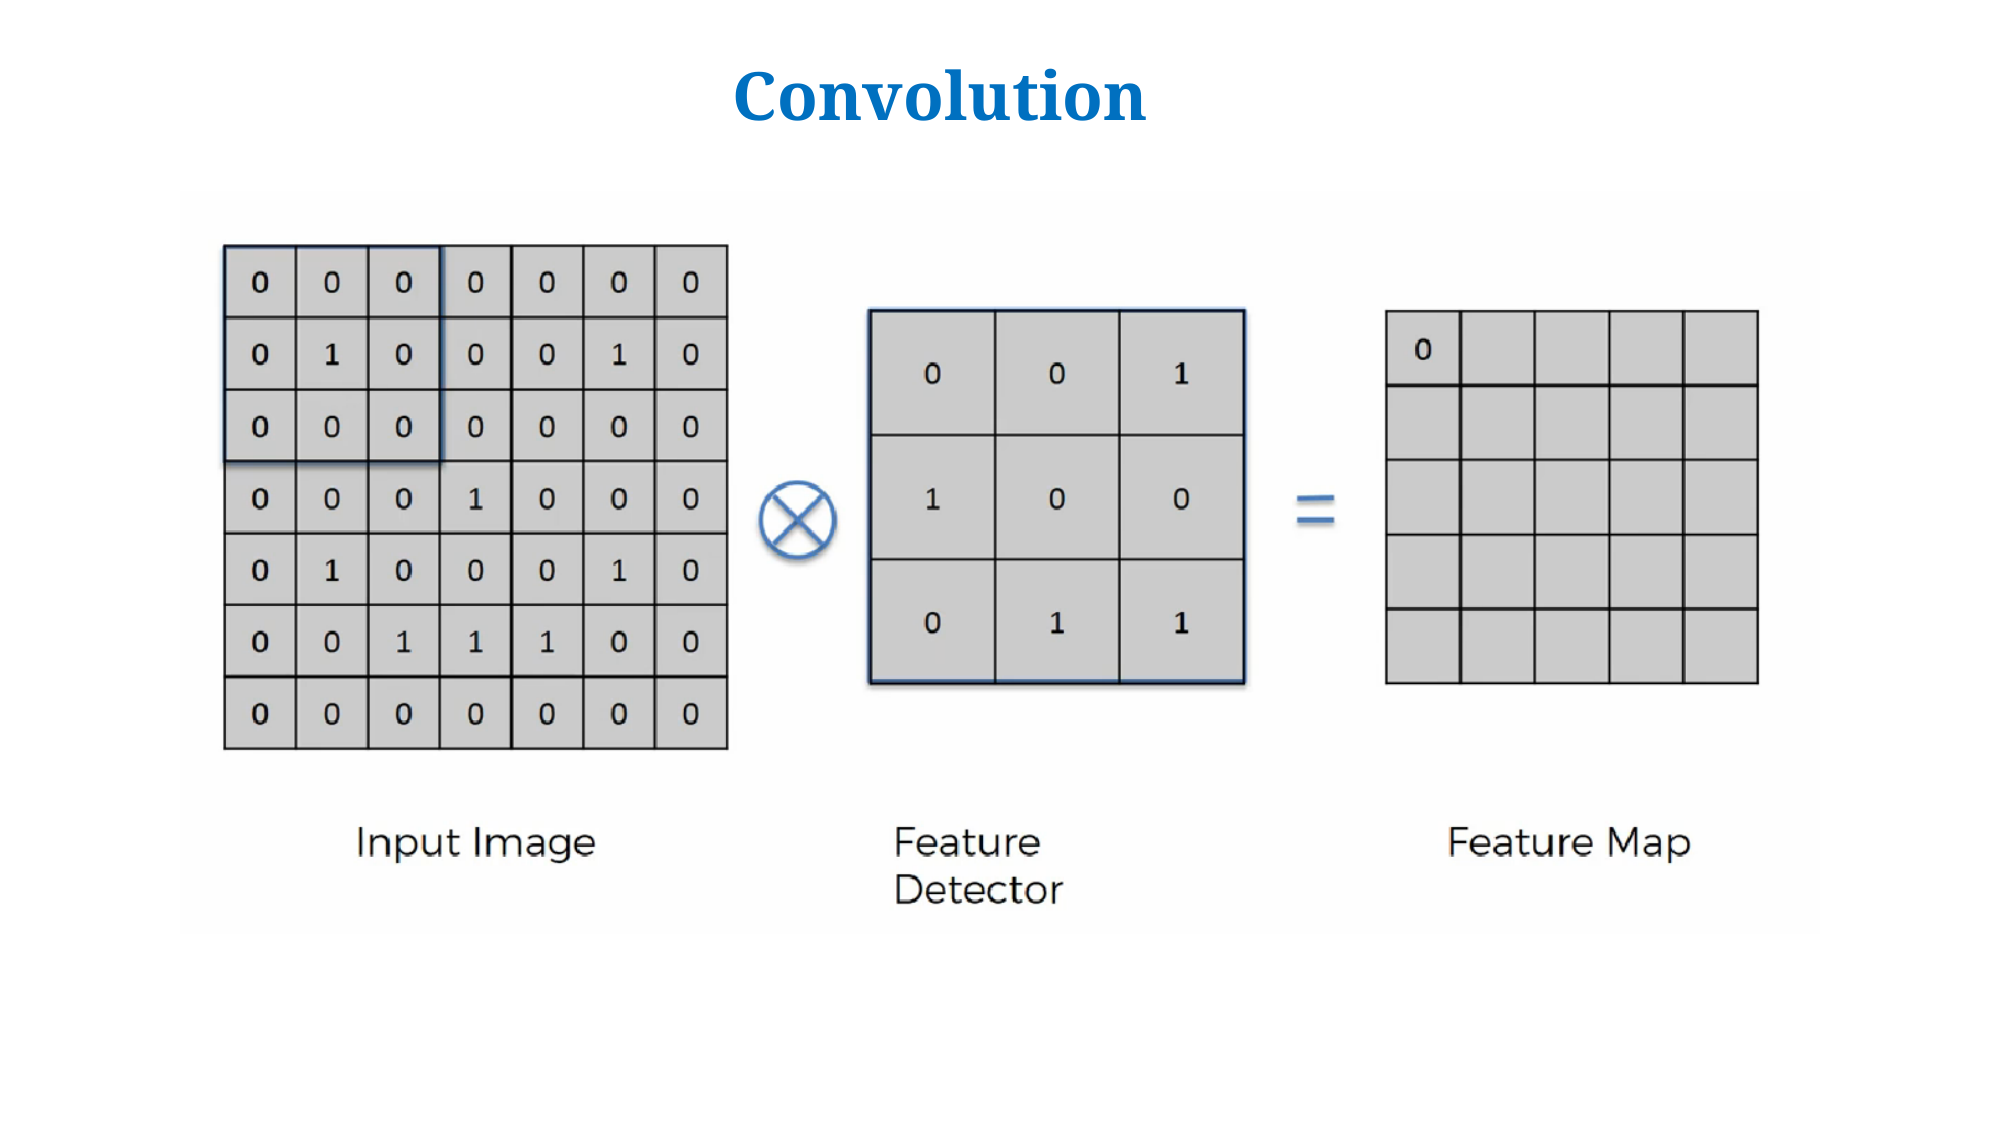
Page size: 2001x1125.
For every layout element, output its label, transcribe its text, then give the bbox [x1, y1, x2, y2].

text_box Convolution [718, 46, 1164, 141]
picture [180, 191, 1820, 934]
